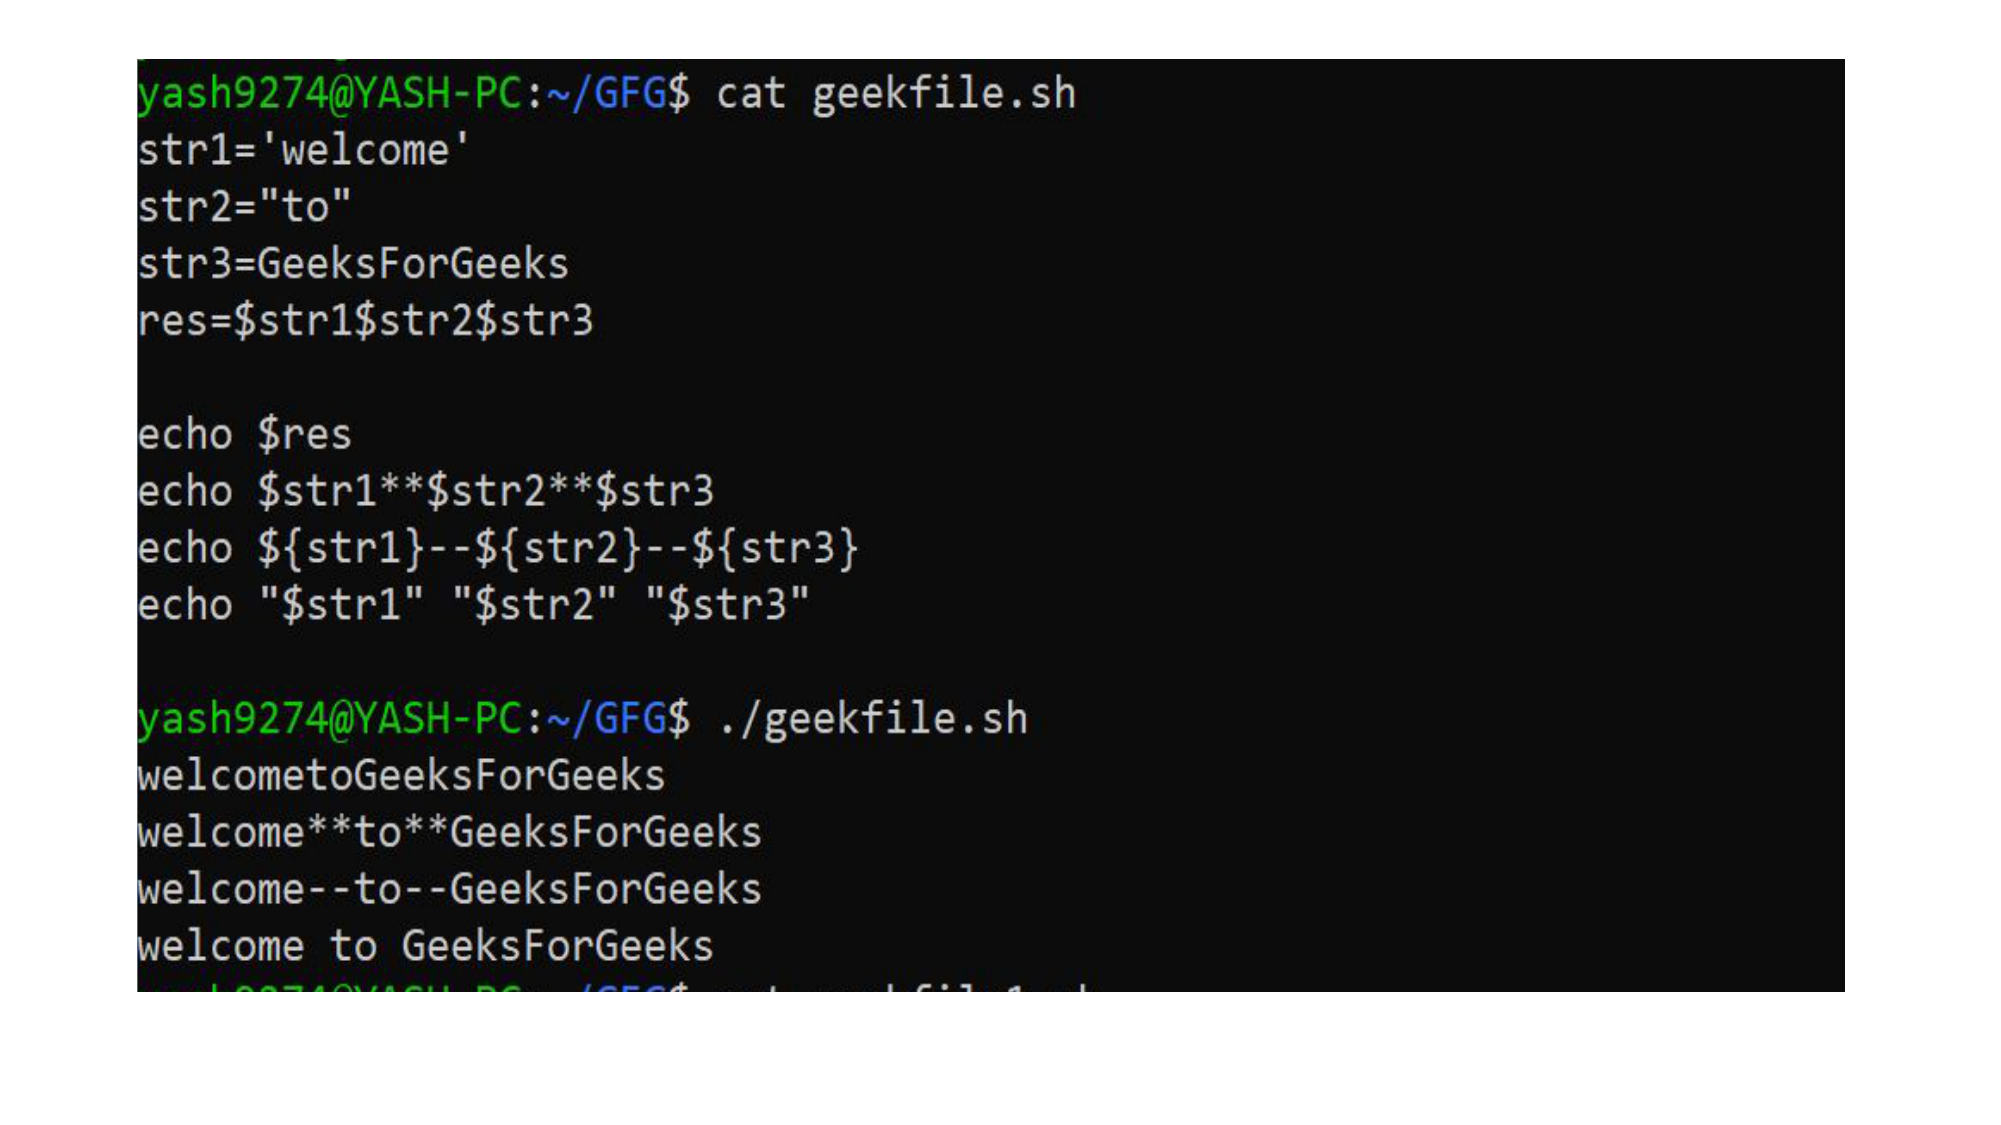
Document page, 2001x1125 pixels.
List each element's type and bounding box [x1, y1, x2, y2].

picture [137, 59, 1846, 992]
